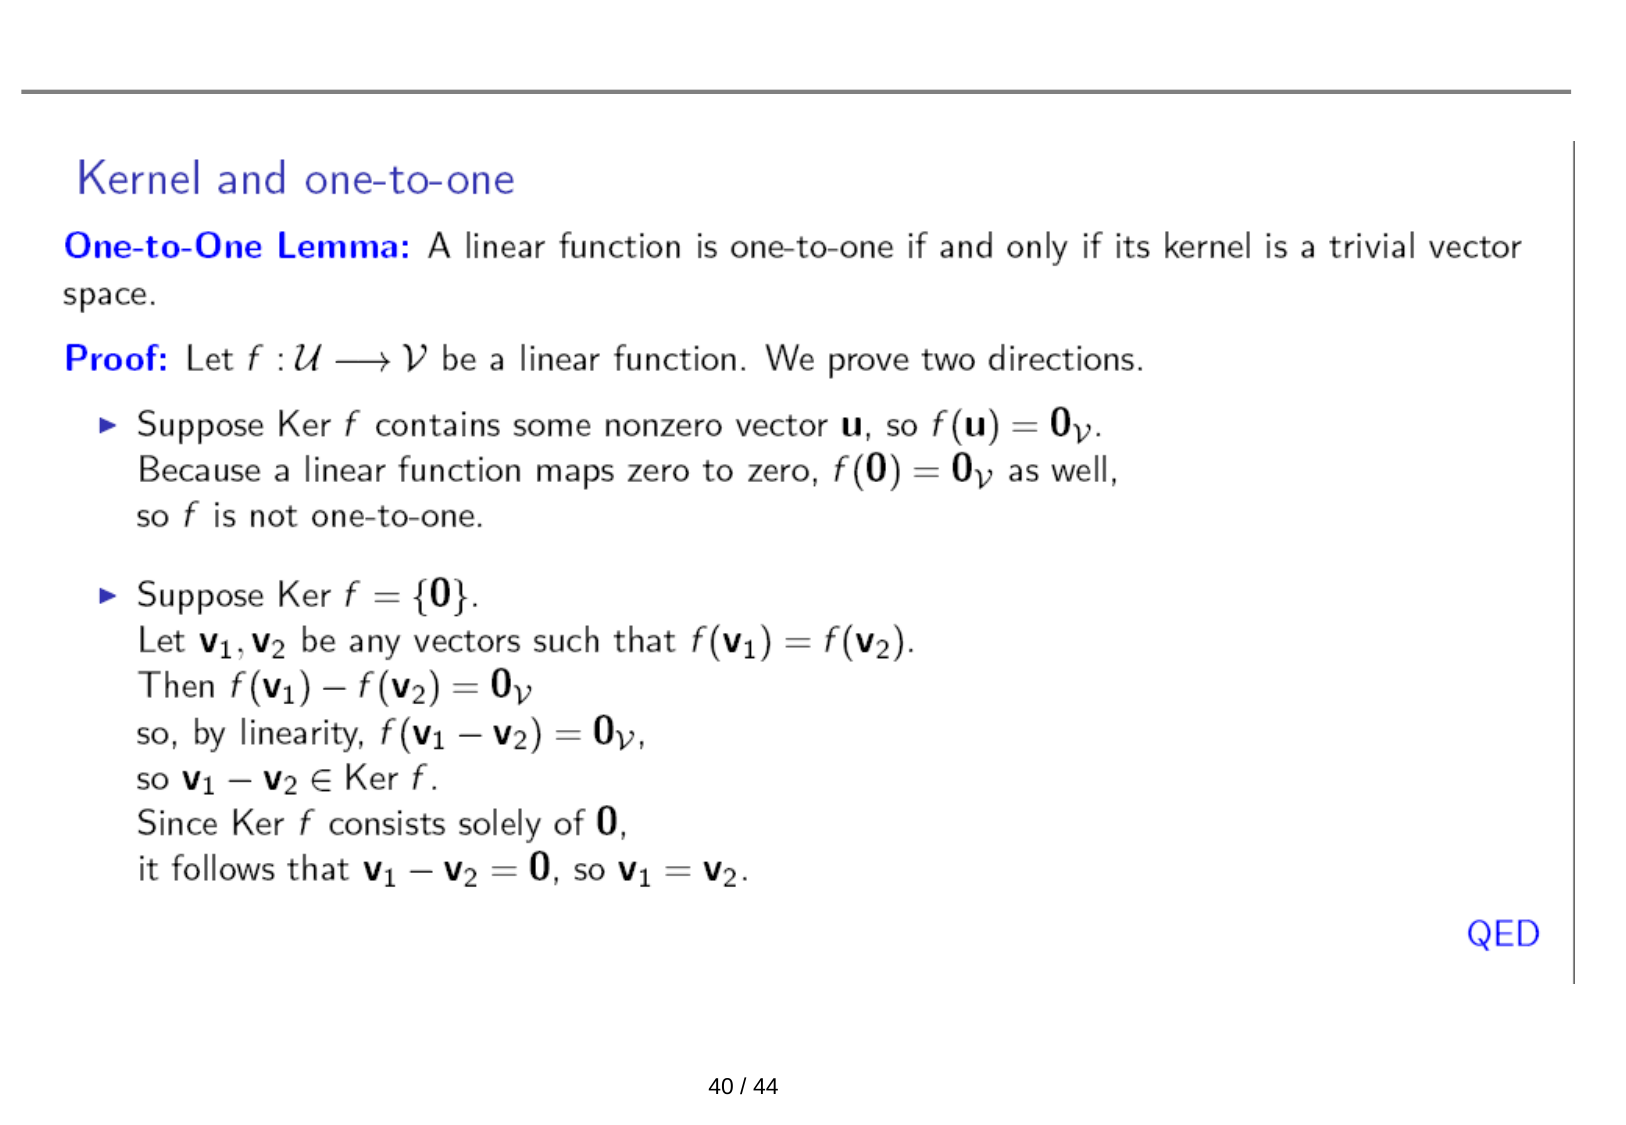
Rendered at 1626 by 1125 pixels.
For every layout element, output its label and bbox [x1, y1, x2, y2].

picture [49, 141, 1576, 984]
